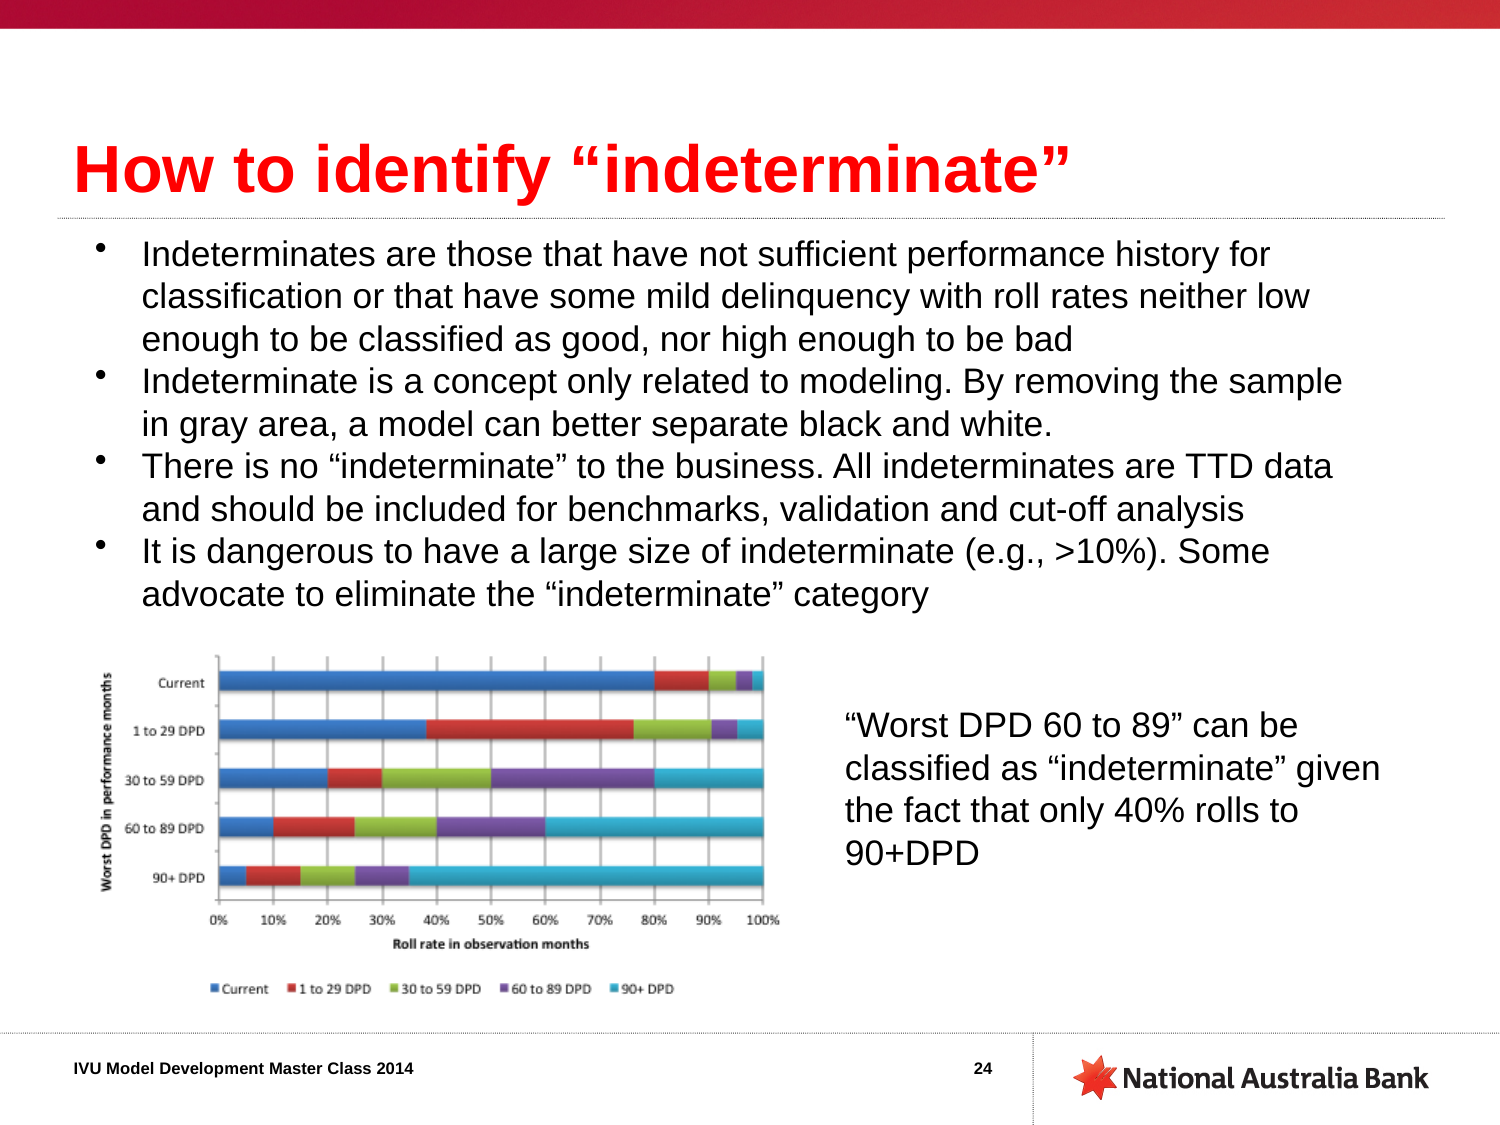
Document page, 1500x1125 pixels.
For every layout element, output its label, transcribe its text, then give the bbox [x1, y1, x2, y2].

text_box “Worst DPD 60 to 89” can be classified as “indeterminate” given the fact that only 40% rolls to 90+DPD [829, 694, 1415, 880]
picture [0, 0, 1500, 1125]
slide_number 24 [826, 1050, 1008, 1110]
title How to identify “indeterminate” [58, 58, 1447, 214]
text_box Indeterminates are those that have not sufficient performance history for classification or that have some mild delinquency with roll rates neither low enough to be classified as good, nor high enough to be bad Indeterminate is a concept only related to modeling. By removing the sample in gray area, a model can better separate black and white. There is no “indeterminate” to the business. All indeterminates are TTD data and should be included for benchmarks, validation and cut-off analysis It is dangerous to have a large size of indeterminate (e.g., >10%). Some advocate to eliminate the “indeterminate” category [79, 223, 1385, 621]
